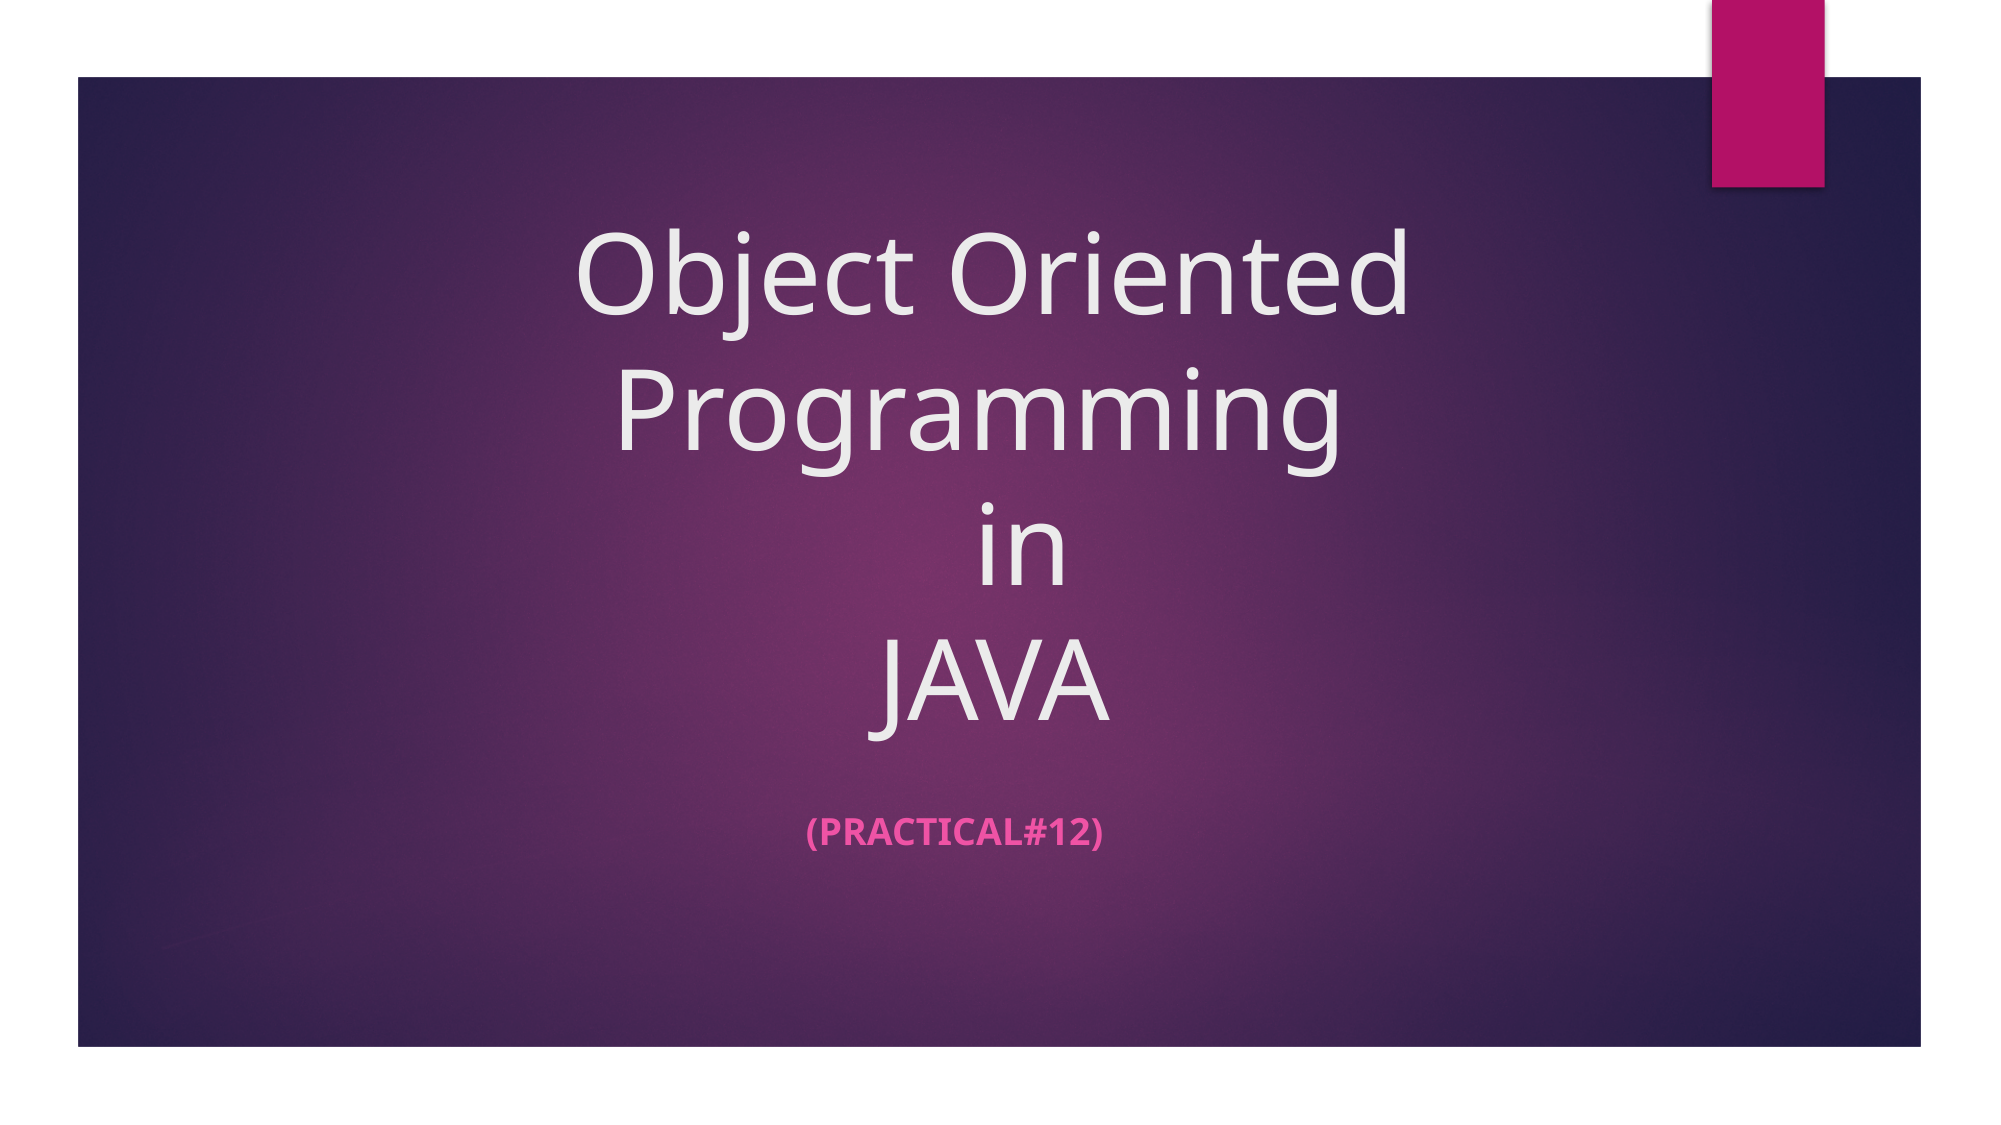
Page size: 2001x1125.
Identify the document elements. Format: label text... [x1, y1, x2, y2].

title Object Oriented Programming in JAVA [237, 525, 1751, 750]
subtitle (Practical#12) [149, 800, 1751, 1013]
